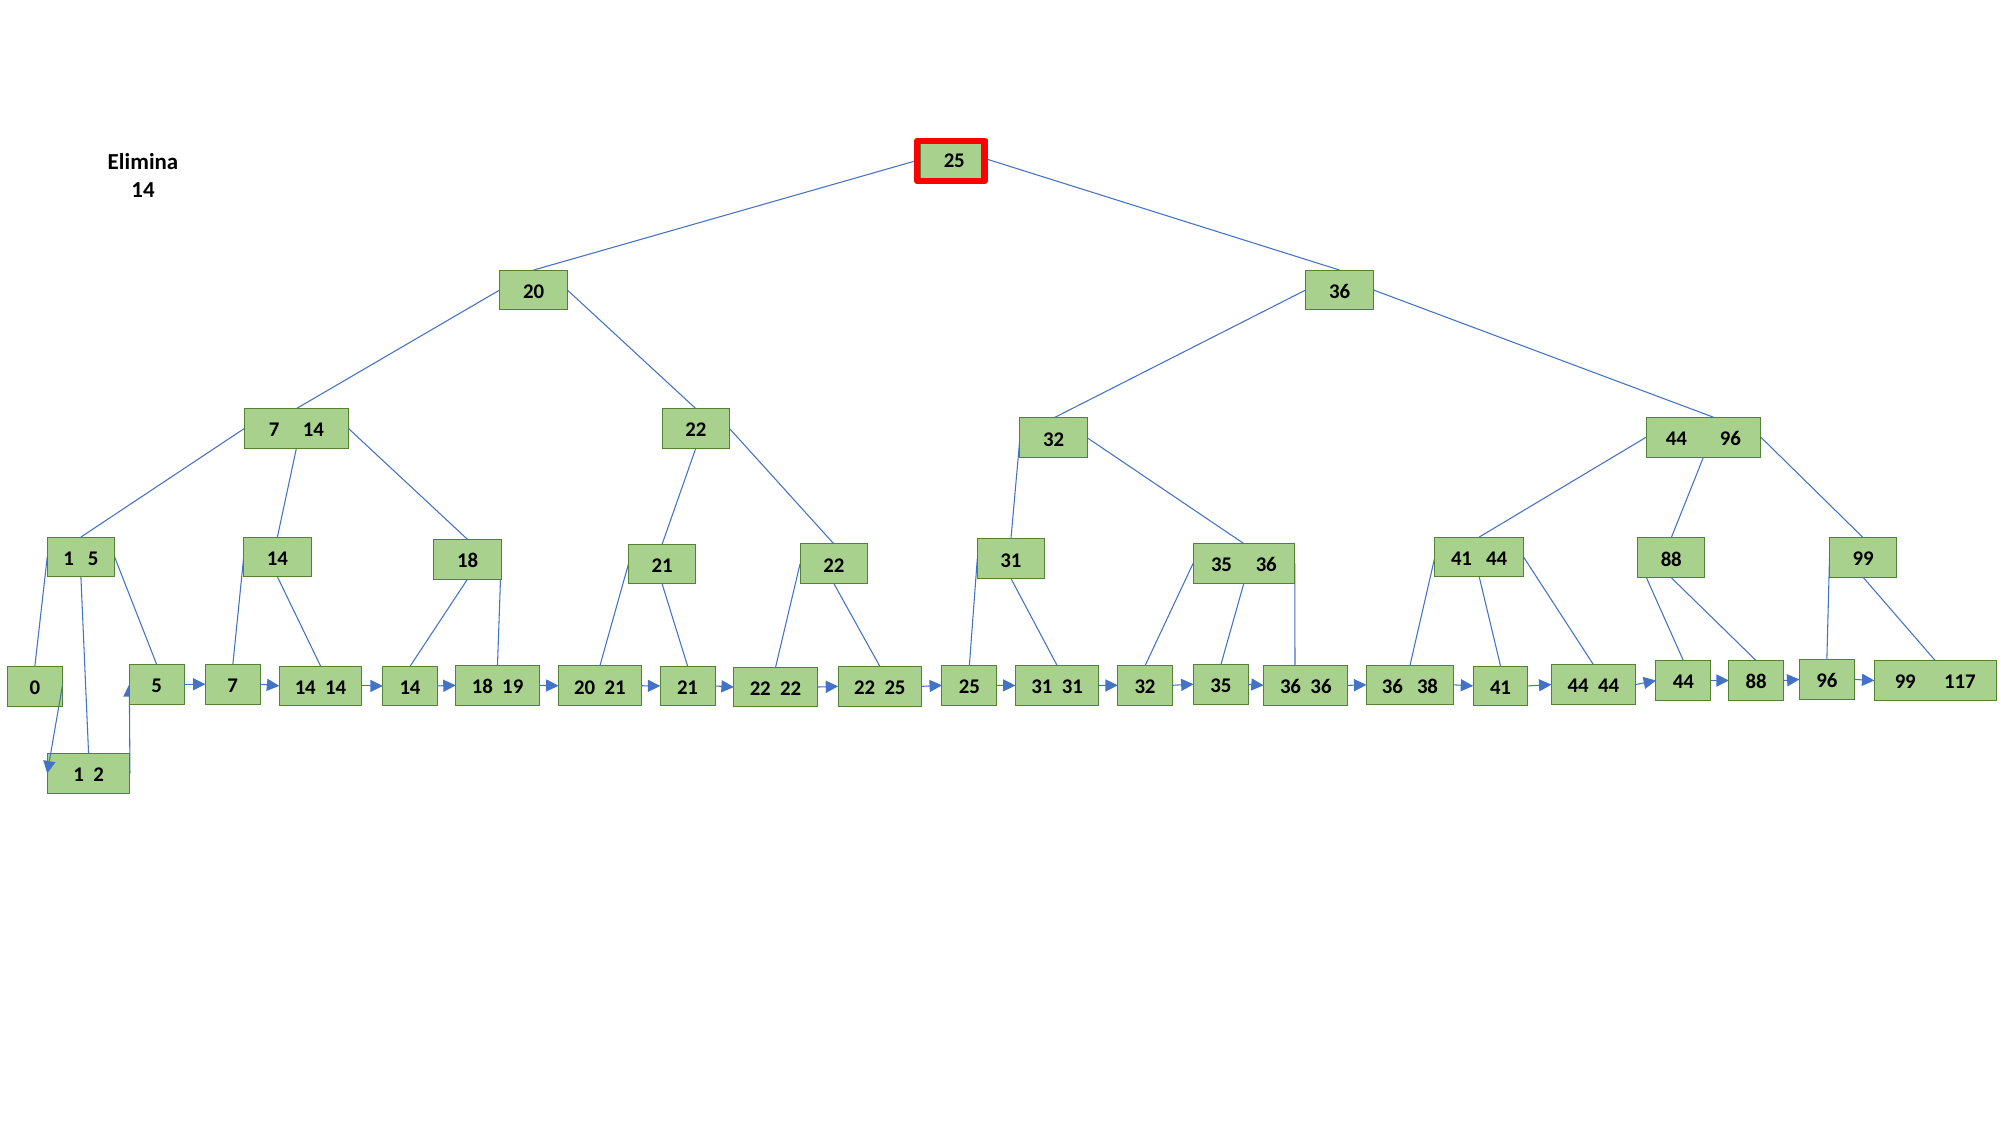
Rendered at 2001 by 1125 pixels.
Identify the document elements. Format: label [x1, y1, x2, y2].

text_box [7, 139, 1997, 794]
text_box [80, 139, 206, 210]
